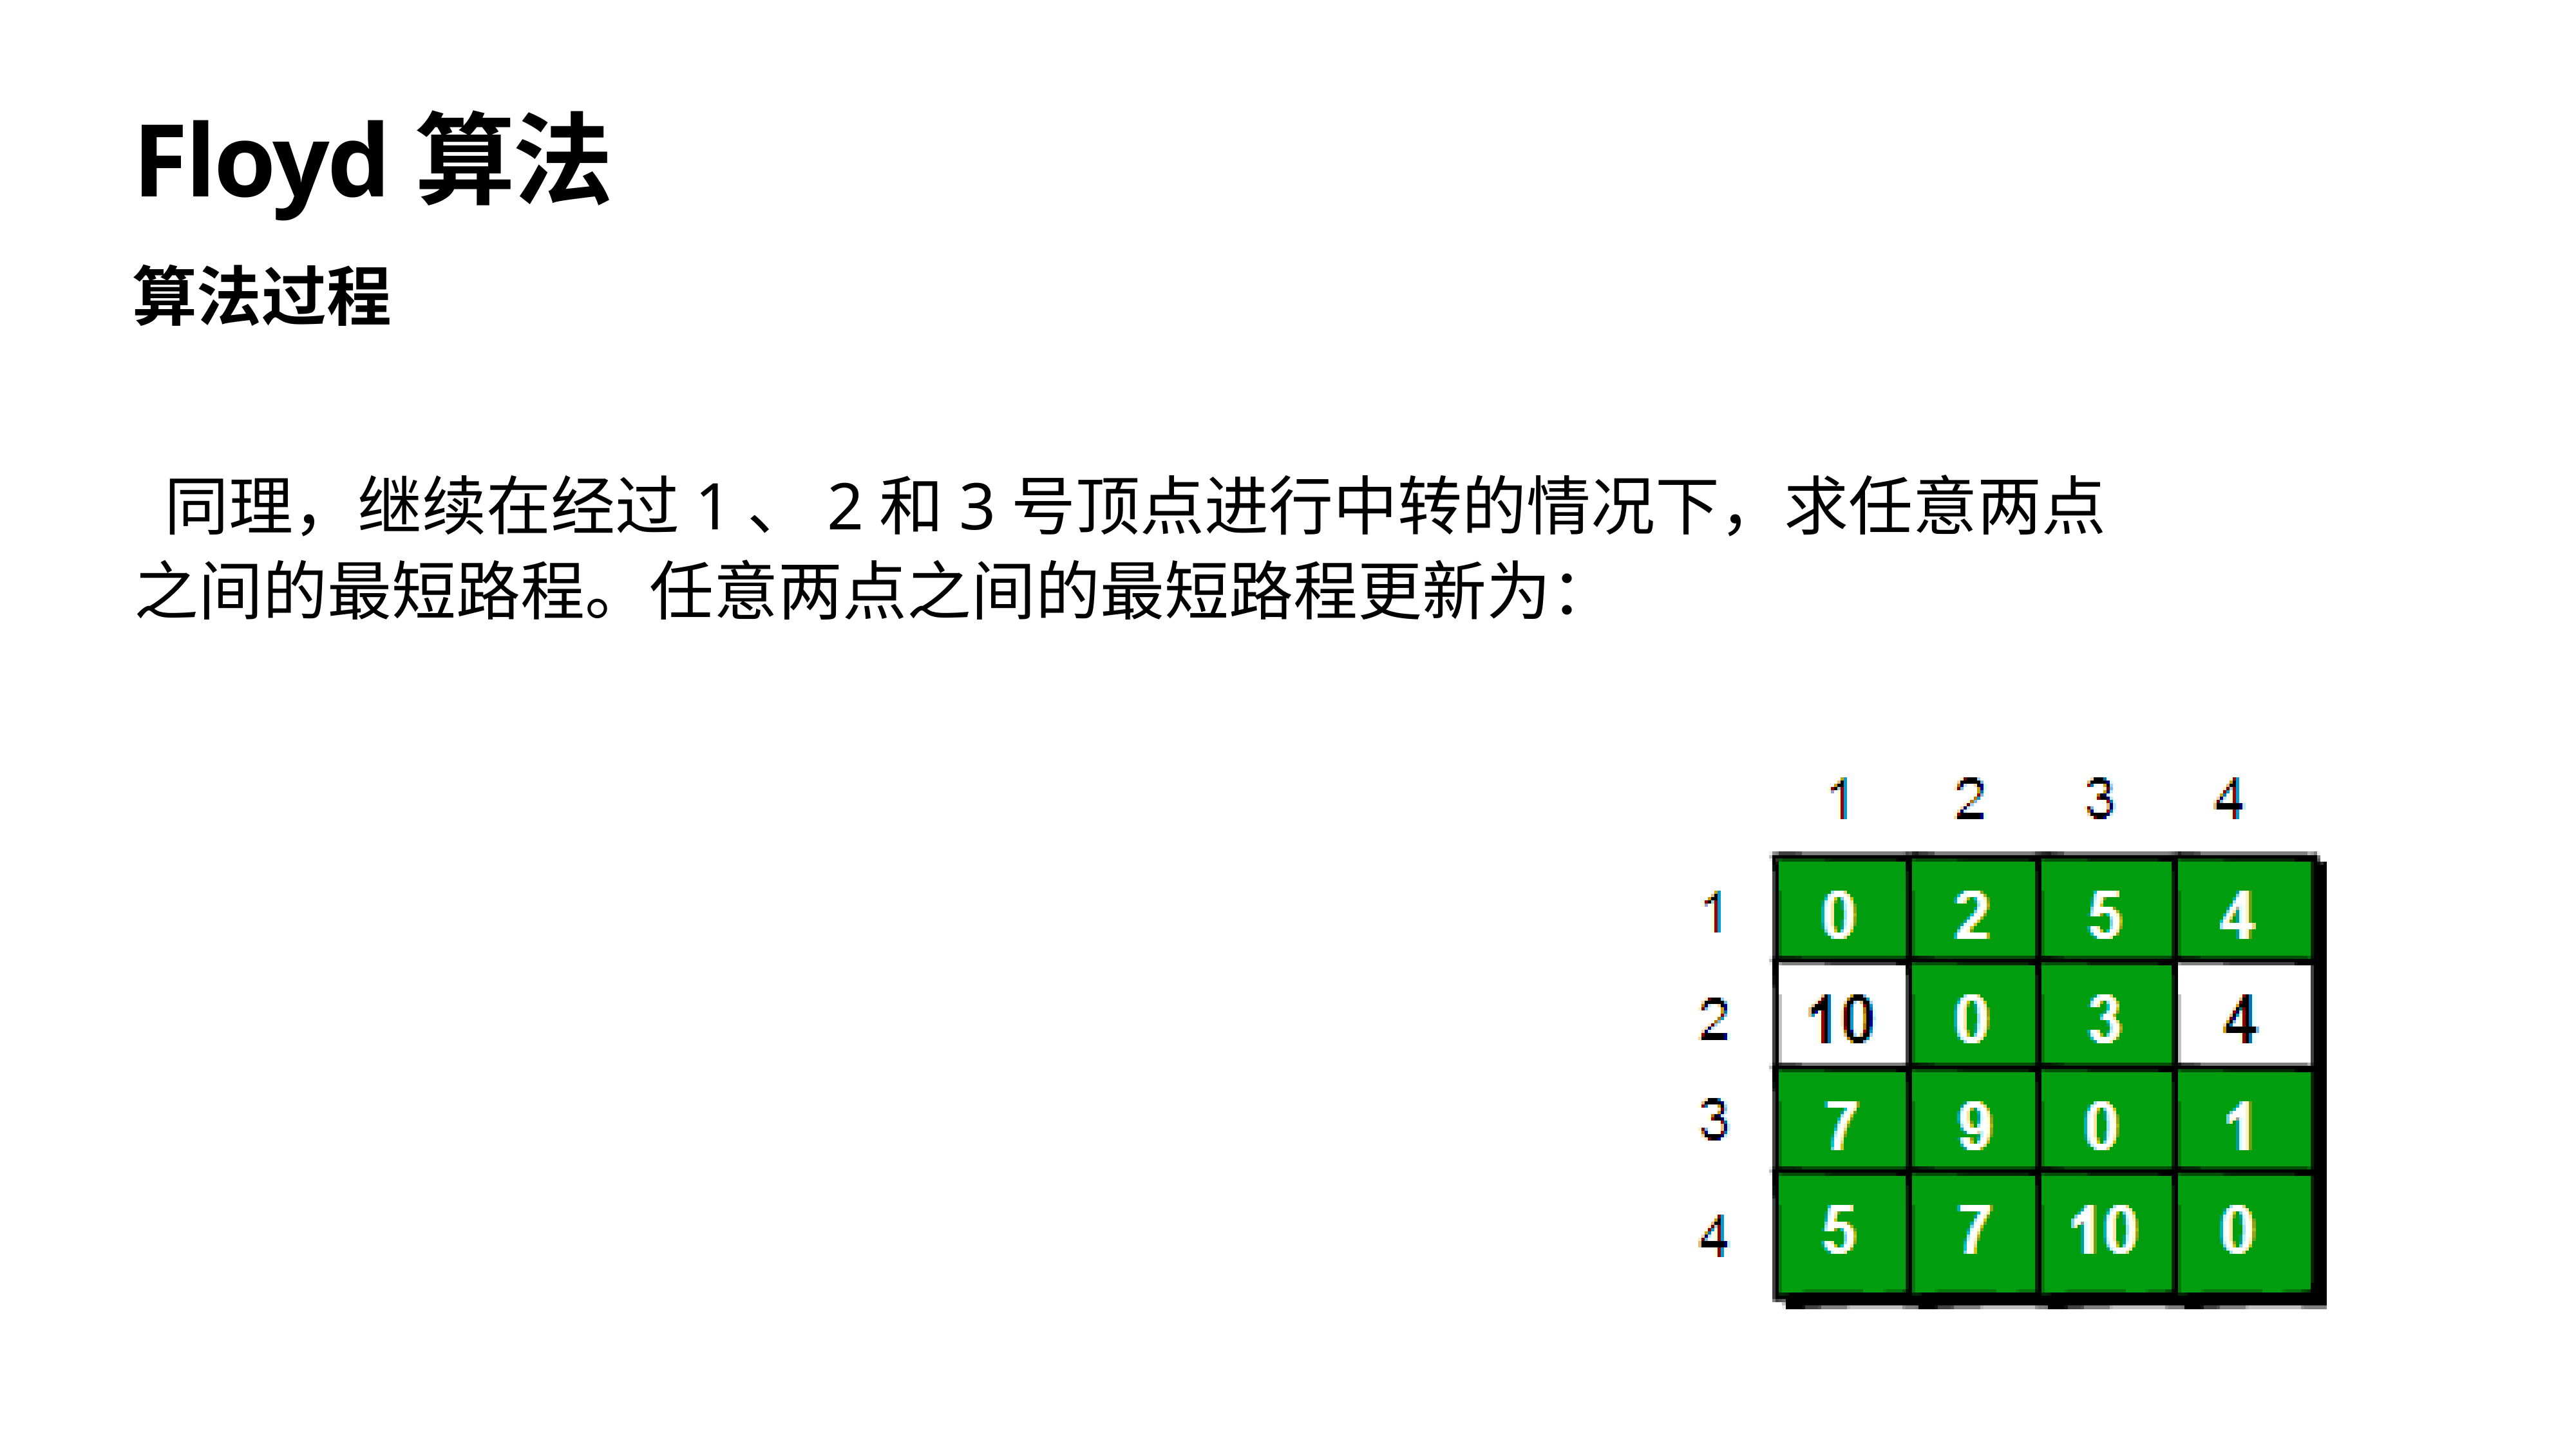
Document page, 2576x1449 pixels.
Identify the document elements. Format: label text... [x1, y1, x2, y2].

text_box 同理，继续在经过1、2和3号顶点进行中转的情况下，求任意两点之间的最短路程。任意两点之间的最短路程更新为： [129, 452, 2142, 634]
picture [1692, 764, 2350, 1309]
title Floyd算法 [127, 113, 2449, 250]
list 算法过程 [127, 250, 2449, 350]
